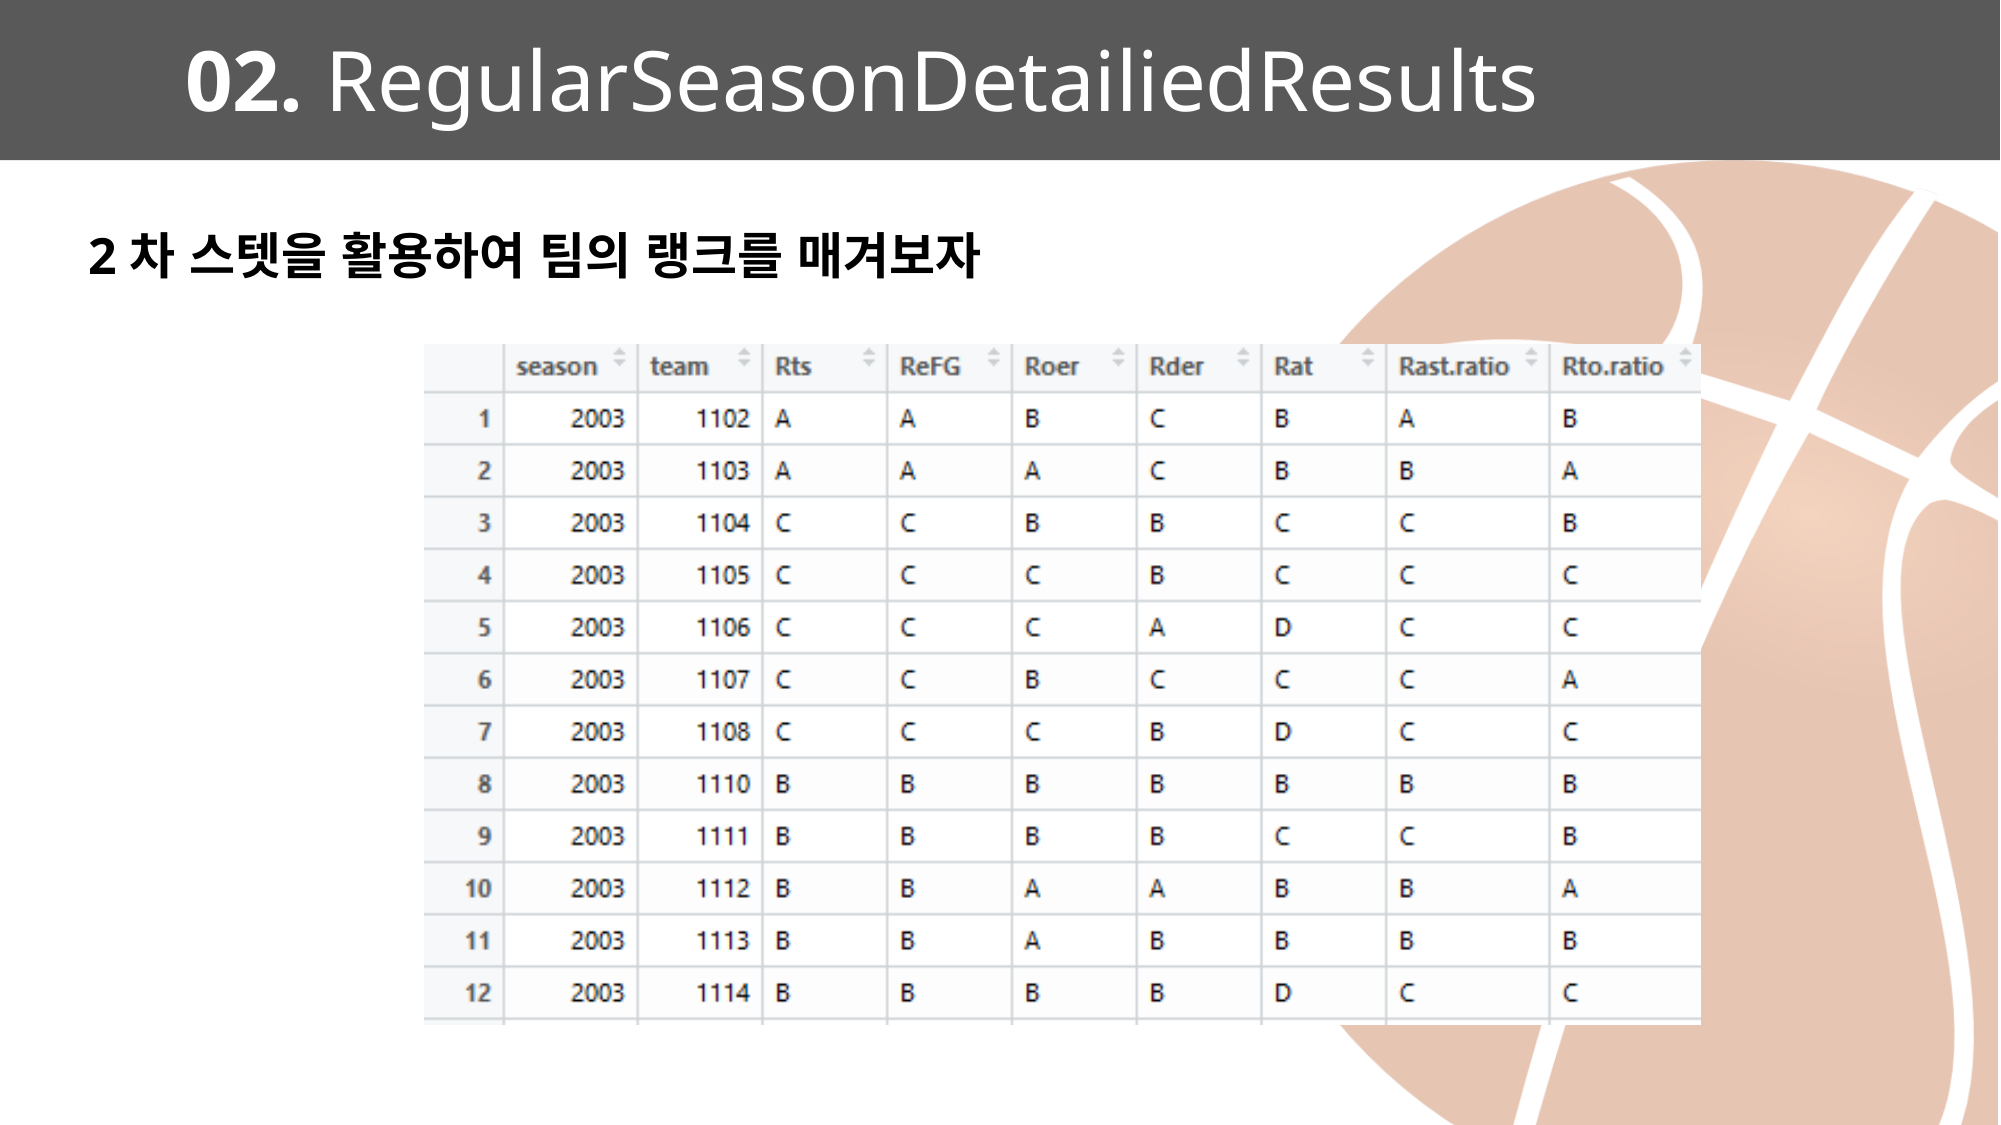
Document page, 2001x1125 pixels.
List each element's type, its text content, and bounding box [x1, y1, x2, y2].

text_box 2차 스텟을 활용하여 팀의 랭크를 매겨보자 [74, 216, 997, 292]
picture [424, 344, 1701, 1025]
text_box 02. RegularSeasonDetailiedResults [170, 20, 1577, 136]
